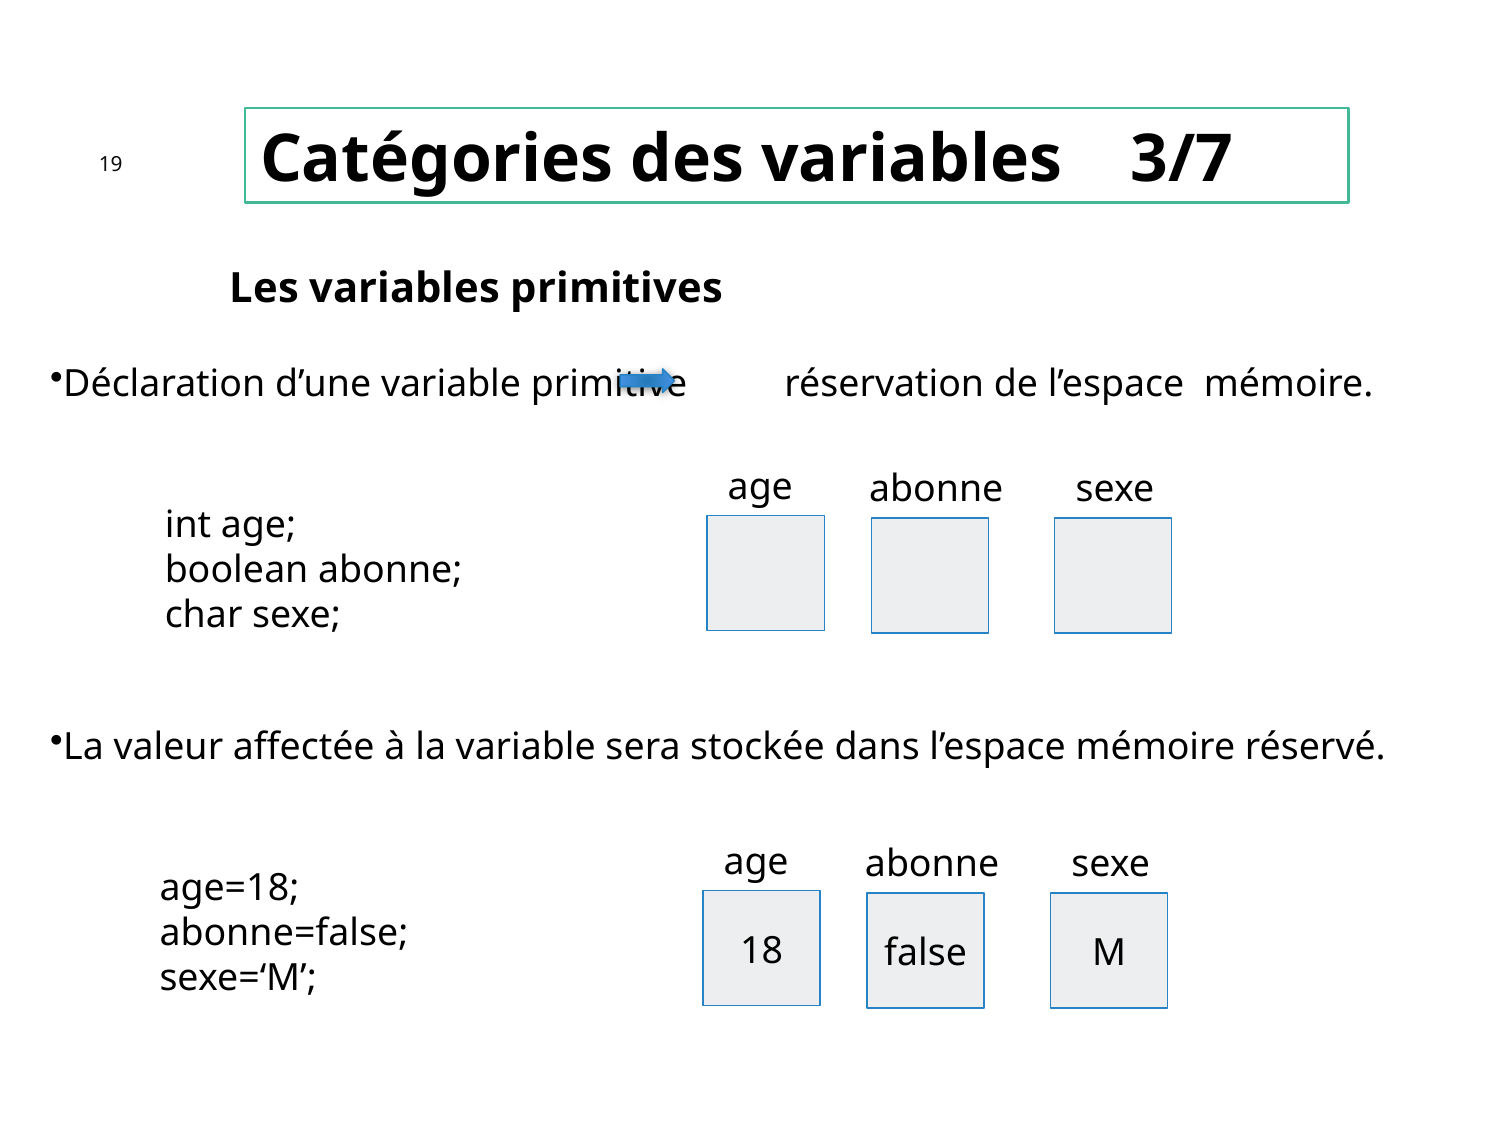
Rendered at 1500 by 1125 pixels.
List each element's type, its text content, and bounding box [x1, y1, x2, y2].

text_box 18 [702, 890, 821, 1006]
text_box sexe [1056, 831, 1166, 892]
text_box M [1050, 892, 1168, 1009]
slide_number 19 [83, 140, 171, 190]
text_box Catégories des variables 3/7 [244, 107, 1350, 204]
text_box [1054, 517, 1172, 634]
text_box Déclaration d’une variable primitive réservation de l’espace mémoire. [35, 351, 1465, 412]
text_box Les variables primitives [215, 252, 766, 318]
text_box sexe [1060, 456, 1170, 517]
text_box age=18; abonne=false; sexe=‘M’; [144, 855, 424, 1006]
text_box false [866, 892, 985, 1009]
text_box [619, 368, 676, 394]
text_box age [712, 454, 808, 515]
text_box abonne [854, 456, 1019, 517]
text_box [871, 517, 989, 634]
text_box abonne [850, 831, 1015, 892]
text_box La valeur affectée à la variable sera stockée dans l’espace mémoire réservé. [35, 714, 1465, 775]
text_box age [708, 829, 804, 890]
text_box [706, 515, 825, 631]
text_box int age; boolean abonne; char sexe; [150, 492, 478, 642]
